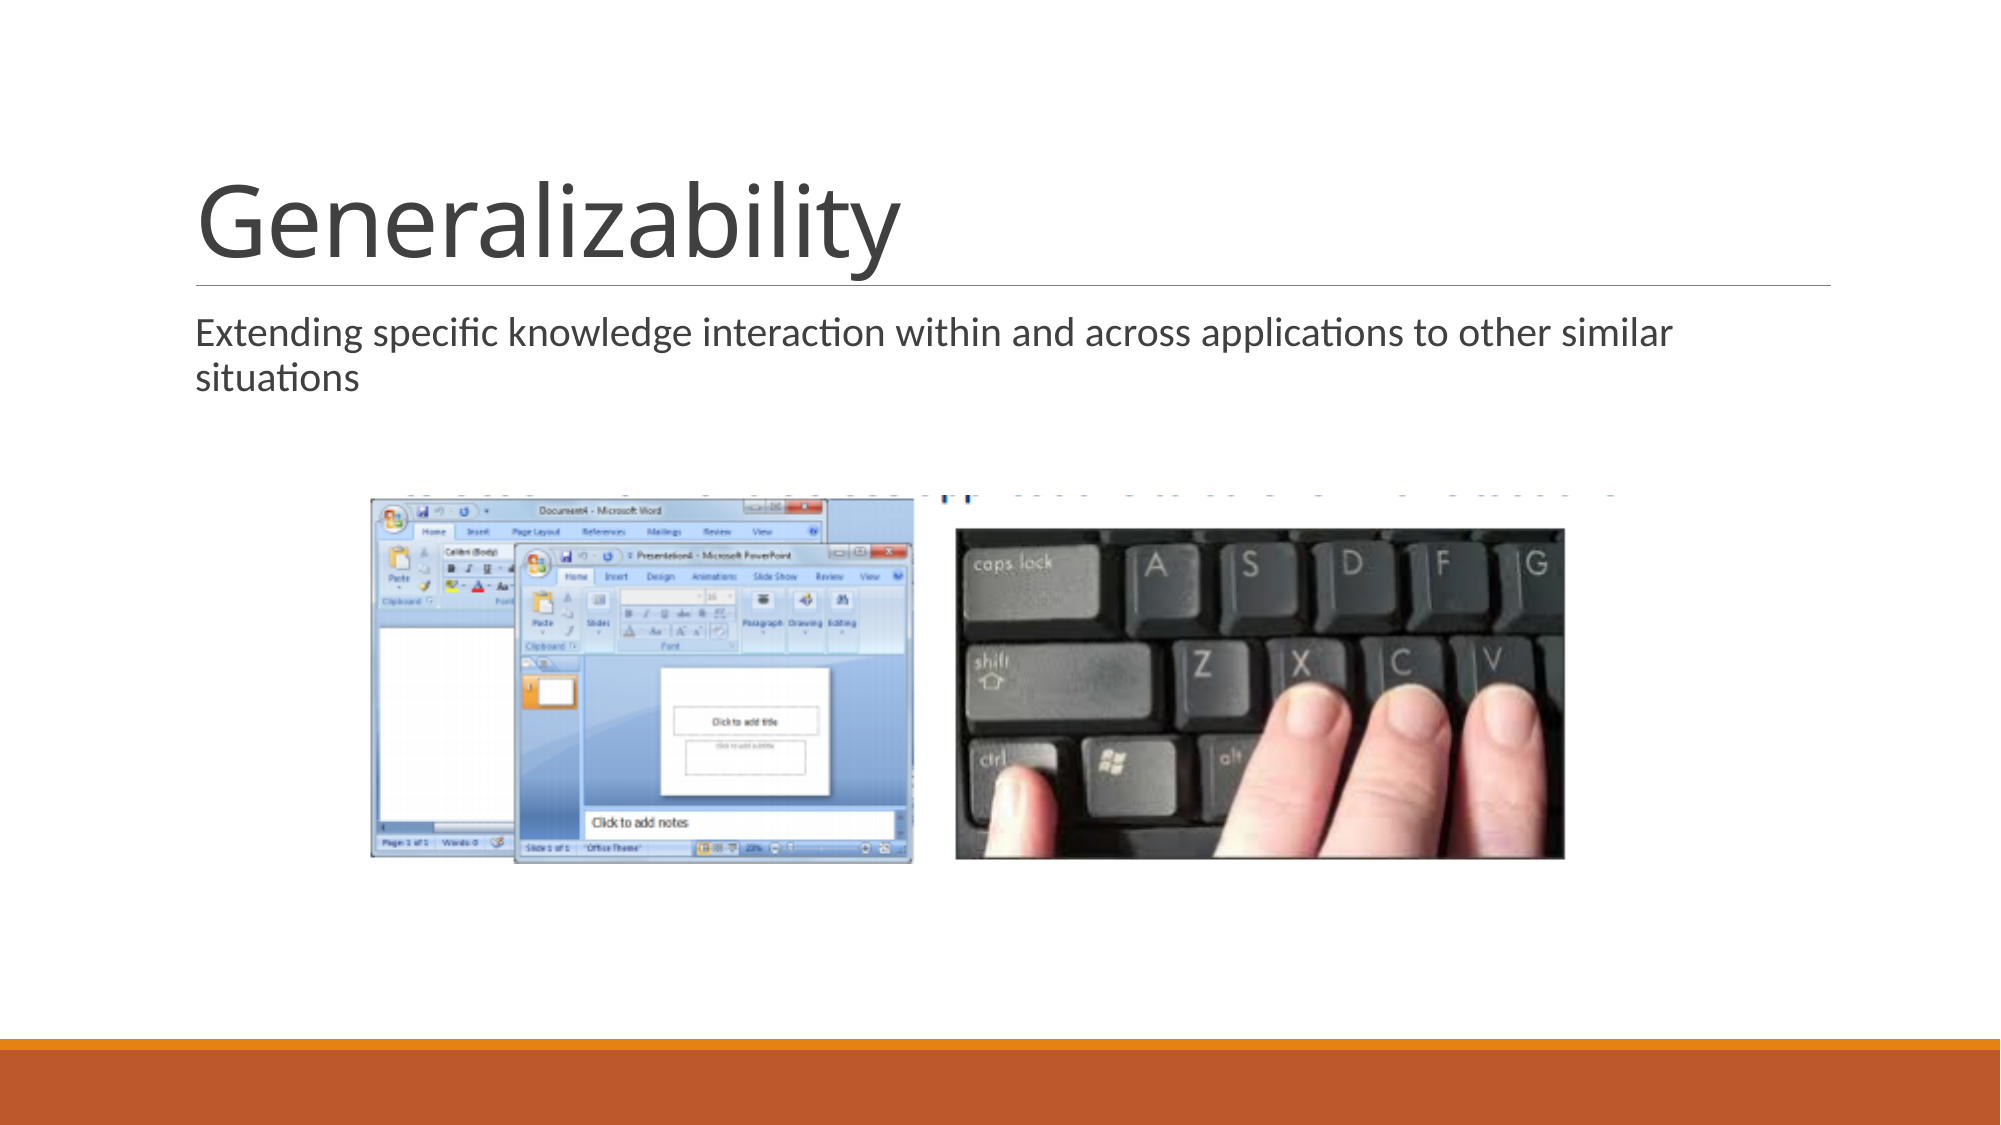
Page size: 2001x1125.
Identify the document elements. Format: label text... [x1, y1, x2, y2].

picture [369, 495, 1641, 864]
list Extending specific knowledge interaction within and across applications to other similar situations [180, 302, 1830, 963]
title Generalizability [180, 47, 1830, 285]
